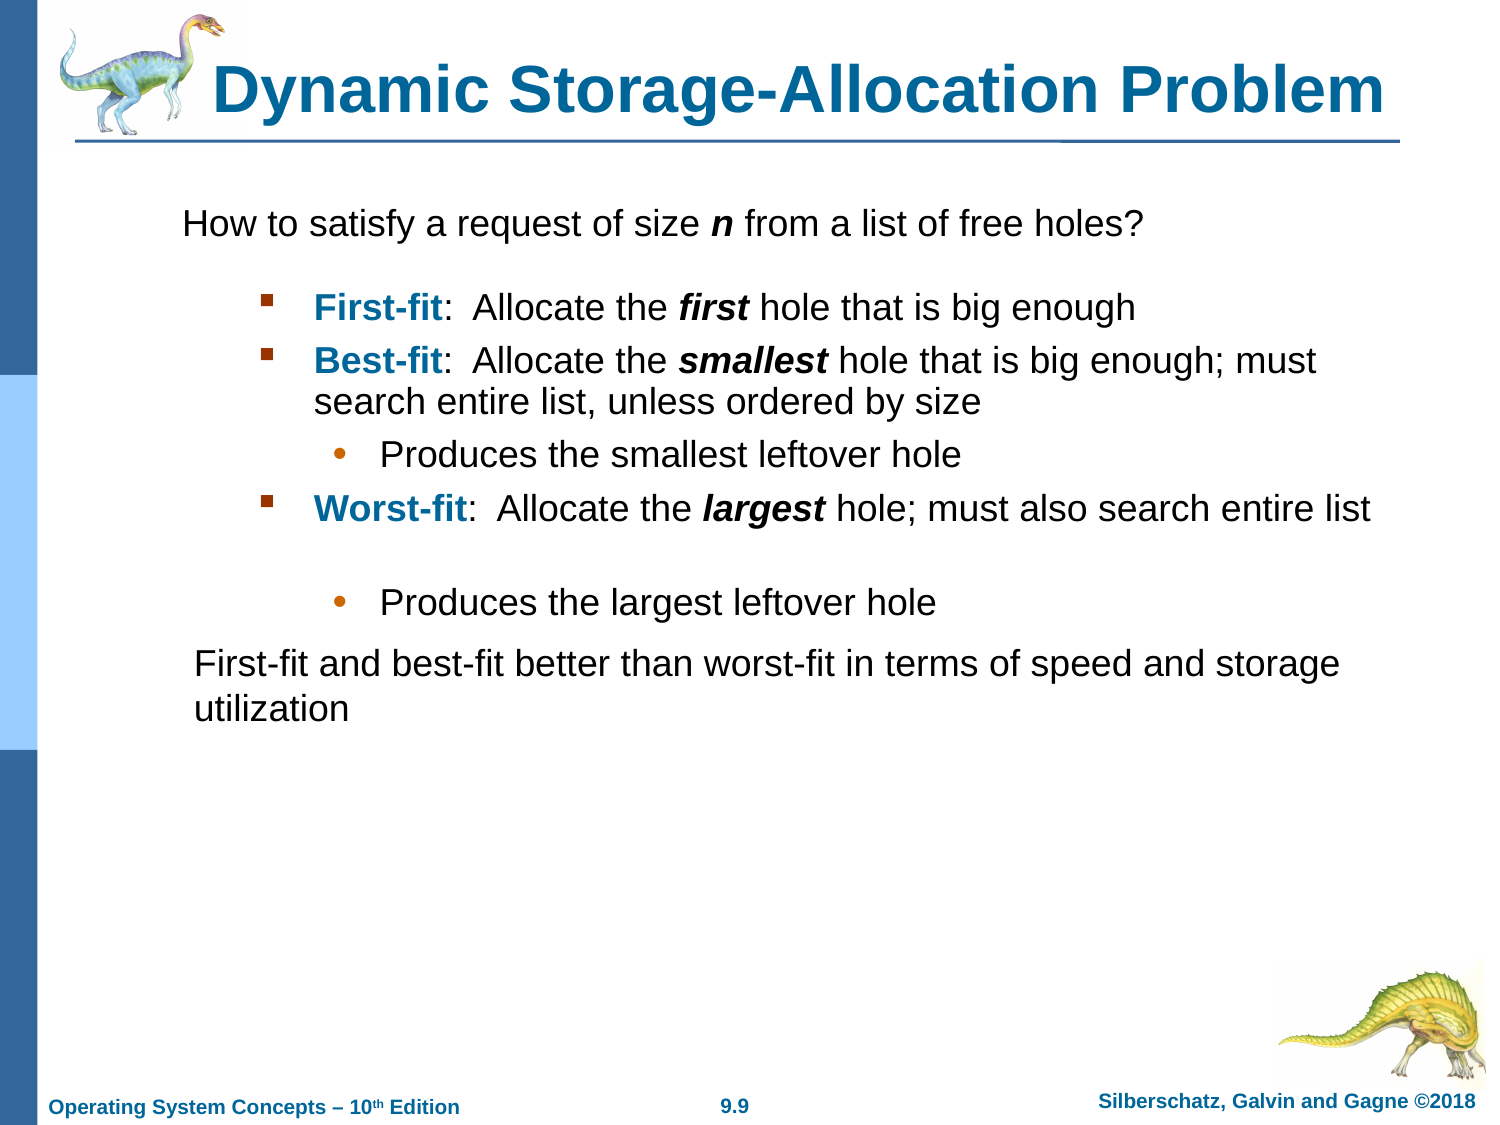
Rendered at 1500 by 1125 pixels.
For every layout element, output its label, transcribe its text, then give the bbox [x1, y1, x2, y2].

list First-fit: Allocate the first hole that is big enough Best-fit: Allocate the smallest hole that is big enough; must search entire list, unless ordered by size Produces the smallest leftover hole Worst-fit: Allocate the largest hole; must also search entire list Produces the largest leftover hole [242, 280, 1392, 708]
text_box How to satisfy a request of size n from a list of free holes? [167, 191, 1160, 252]
text_box First-fit and best-fit better than worst-fit in terms of speed and storage utilization [179, 631, 1364, 737]
title Dynamic Storage-Allocation Problem [162, 38, 1438, 134]
picture [46, 0, 243, 149]
picture [1275, 959, 1486, 1090]
